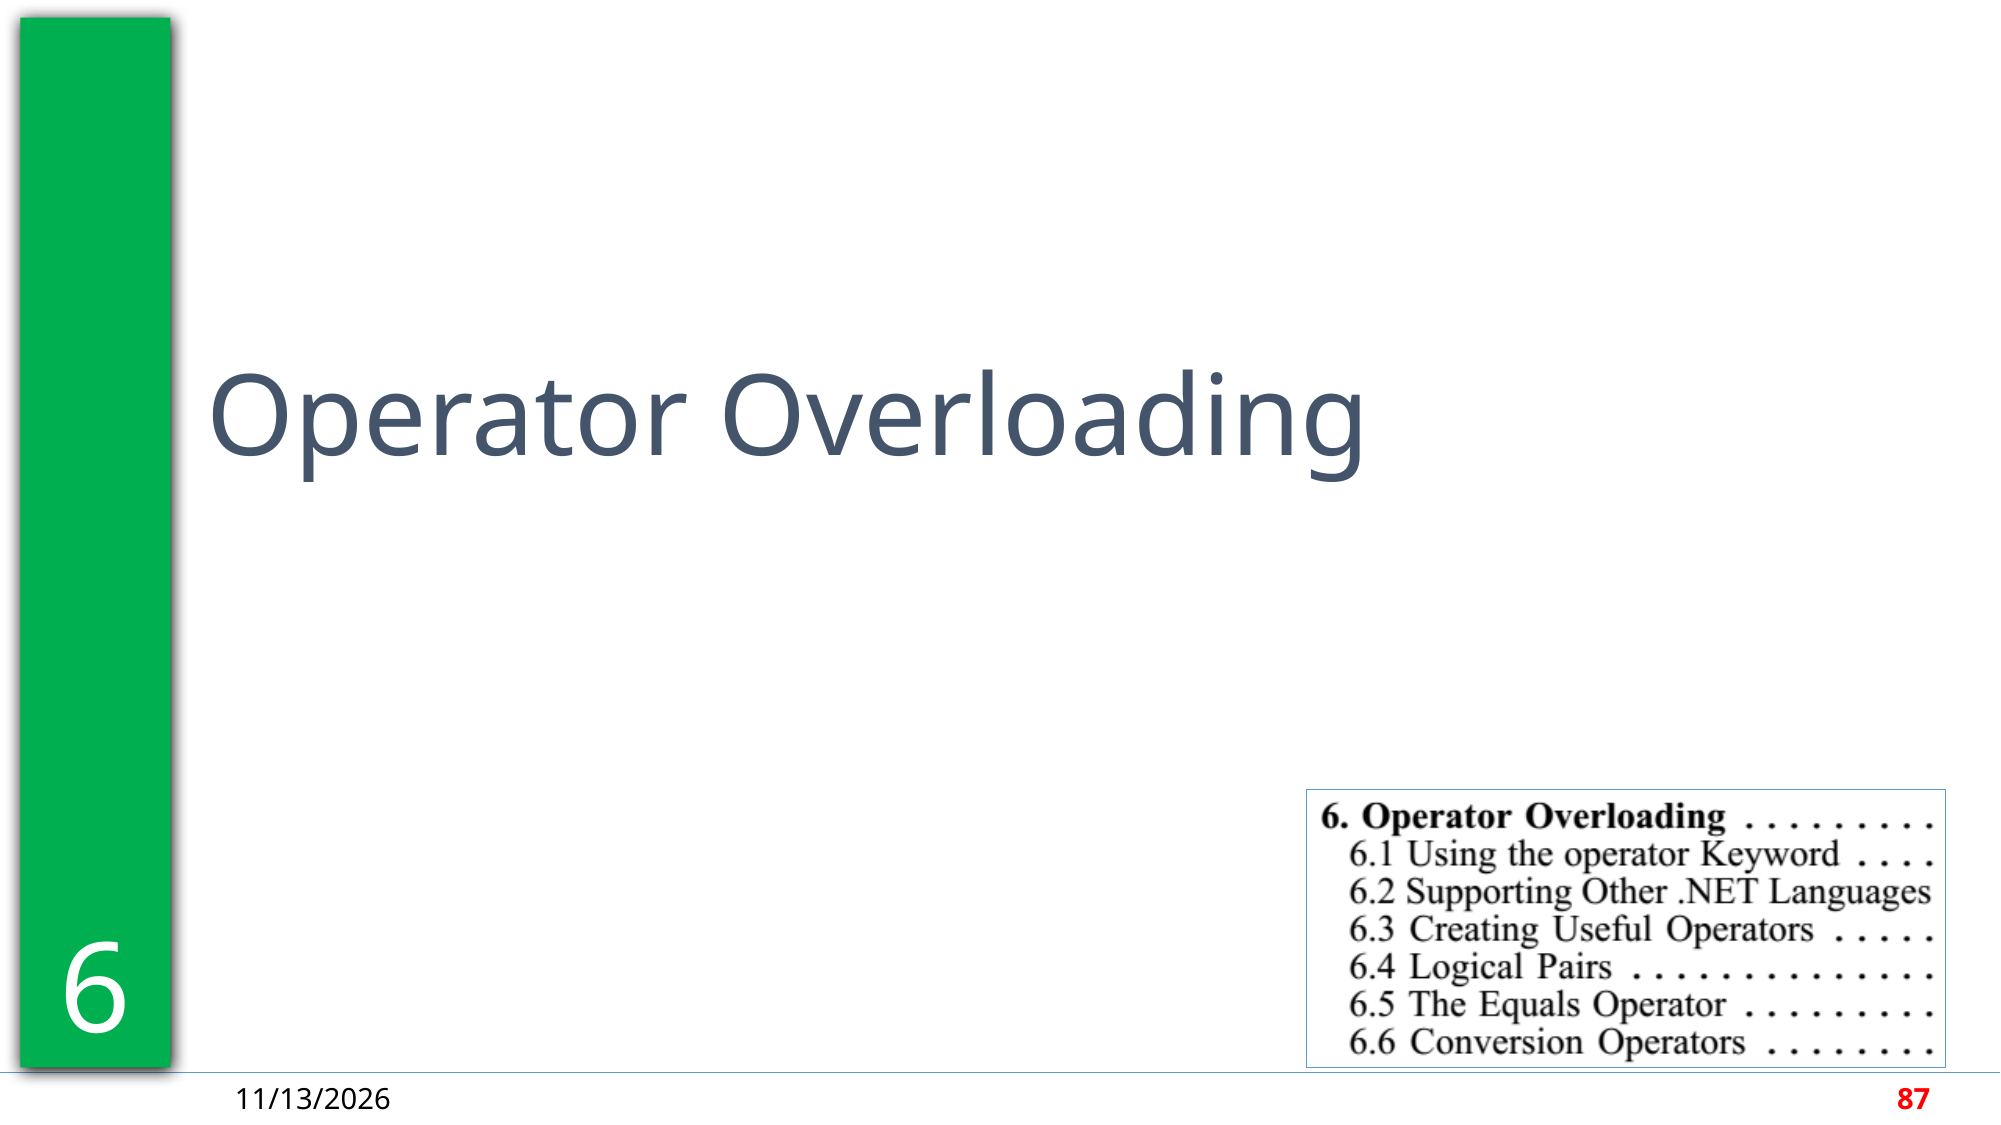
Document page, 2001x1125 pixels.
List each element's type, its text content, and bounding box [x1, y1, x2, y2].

list 6 [20, 17, 171, 1068]
picture [1306, 789, 1946, 1068]
slide_number 87 [1495, 1072, 1946, 1115]
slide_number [220, 1072, 671, 1115]
list Operator Overloading [192, 340, 1946, 488]
